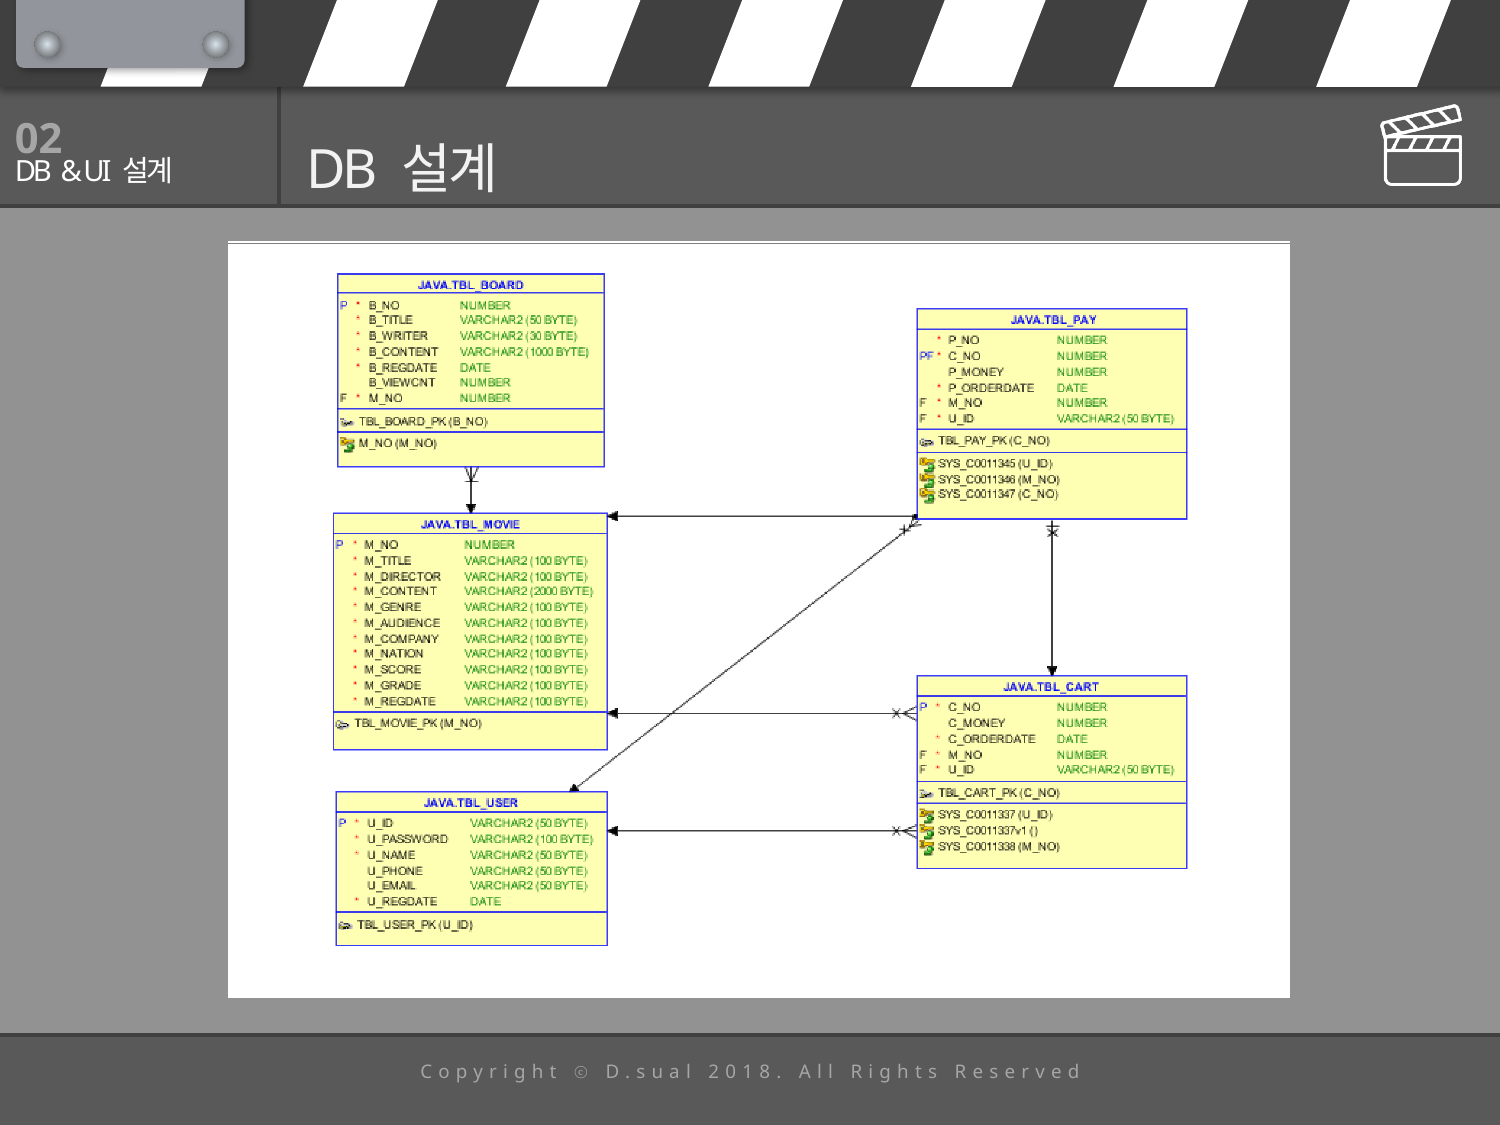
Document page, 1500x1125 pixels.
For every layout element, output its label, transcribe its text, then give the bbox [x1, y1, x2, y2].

text_box DB & UI 설계 [0, 145, 279, 230]
text_box 02 [0, 104, 97, 170]
picture [1380, 104, 1463, 186]
text_box DB 설계 [291, 127, 1500, 207]
picture [227, 241, 1290, 998]
